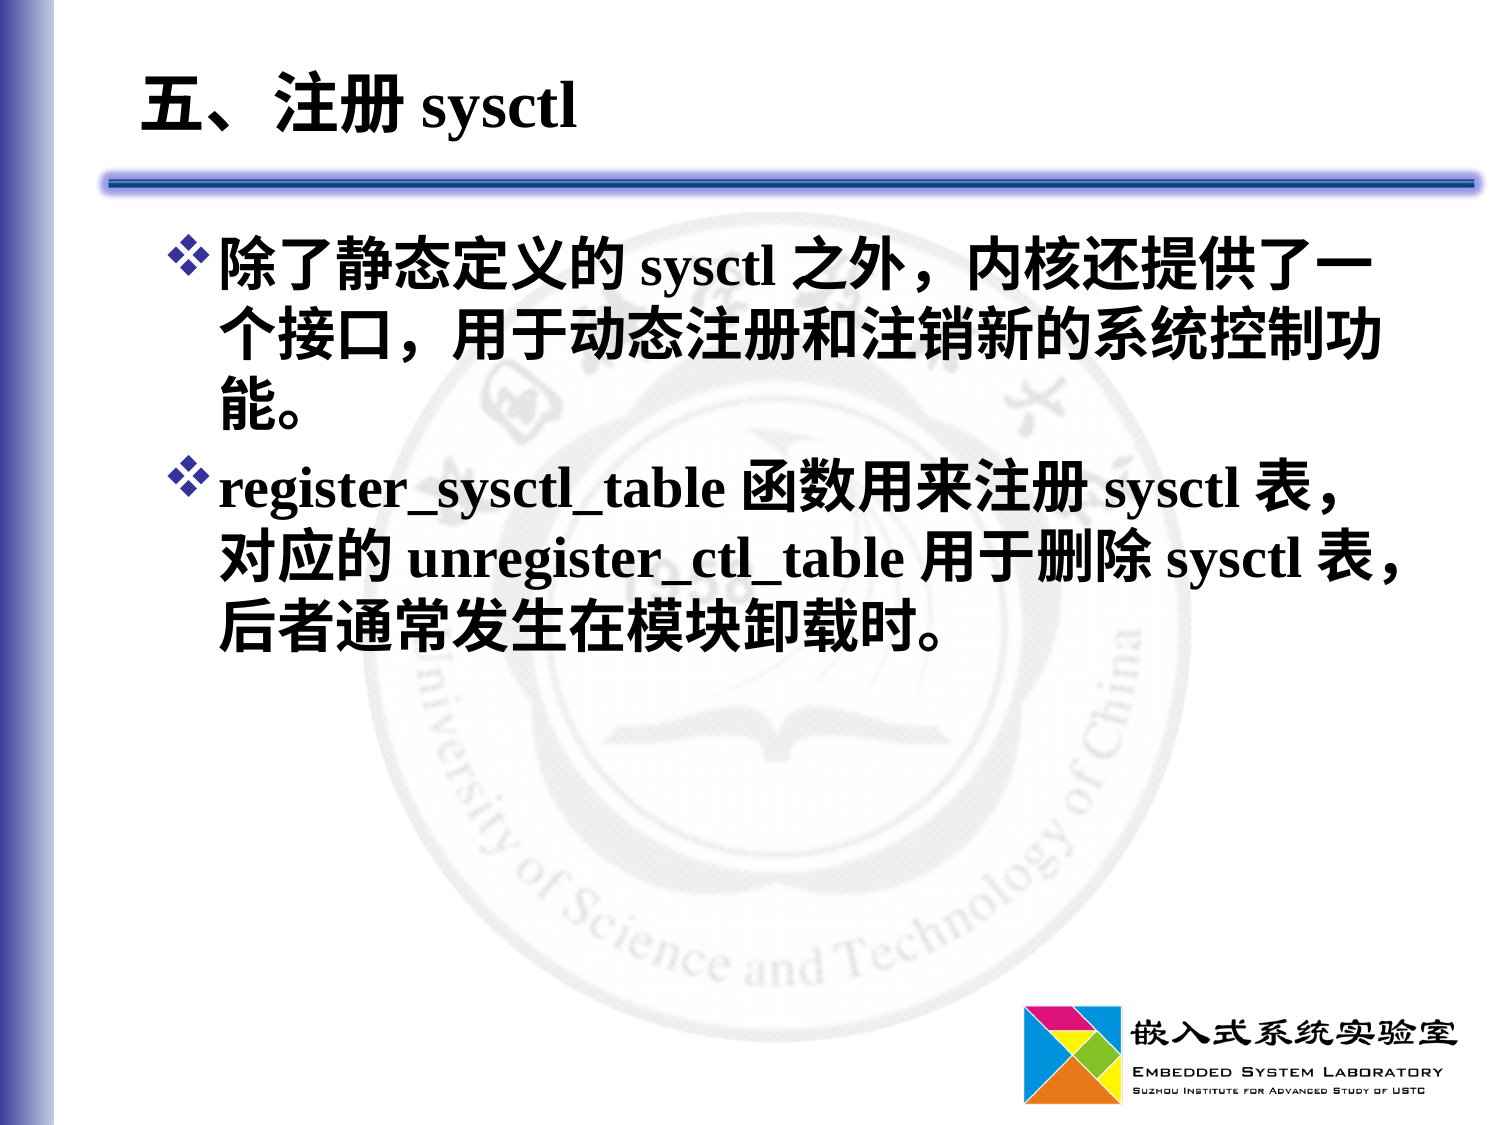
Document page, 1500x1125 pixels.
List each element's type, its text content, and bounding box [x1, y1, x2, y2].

title 五、注册sysctl [123, 42, 1459, 150]
picture [88, 160, 1495, 220]
picture [336, 1004, 1459, 1105]
list 除了静态定义的sysctl之外，内核还提供了一个接口，用于动态注册和注销新的系统控制功能。 register_sysctl_table函数用来注册sysctl表，对应的unregister_ctl_table用于删除sysctl表，后者通常发生在模块卸载时。 [147, 220, 1437, 1024]
